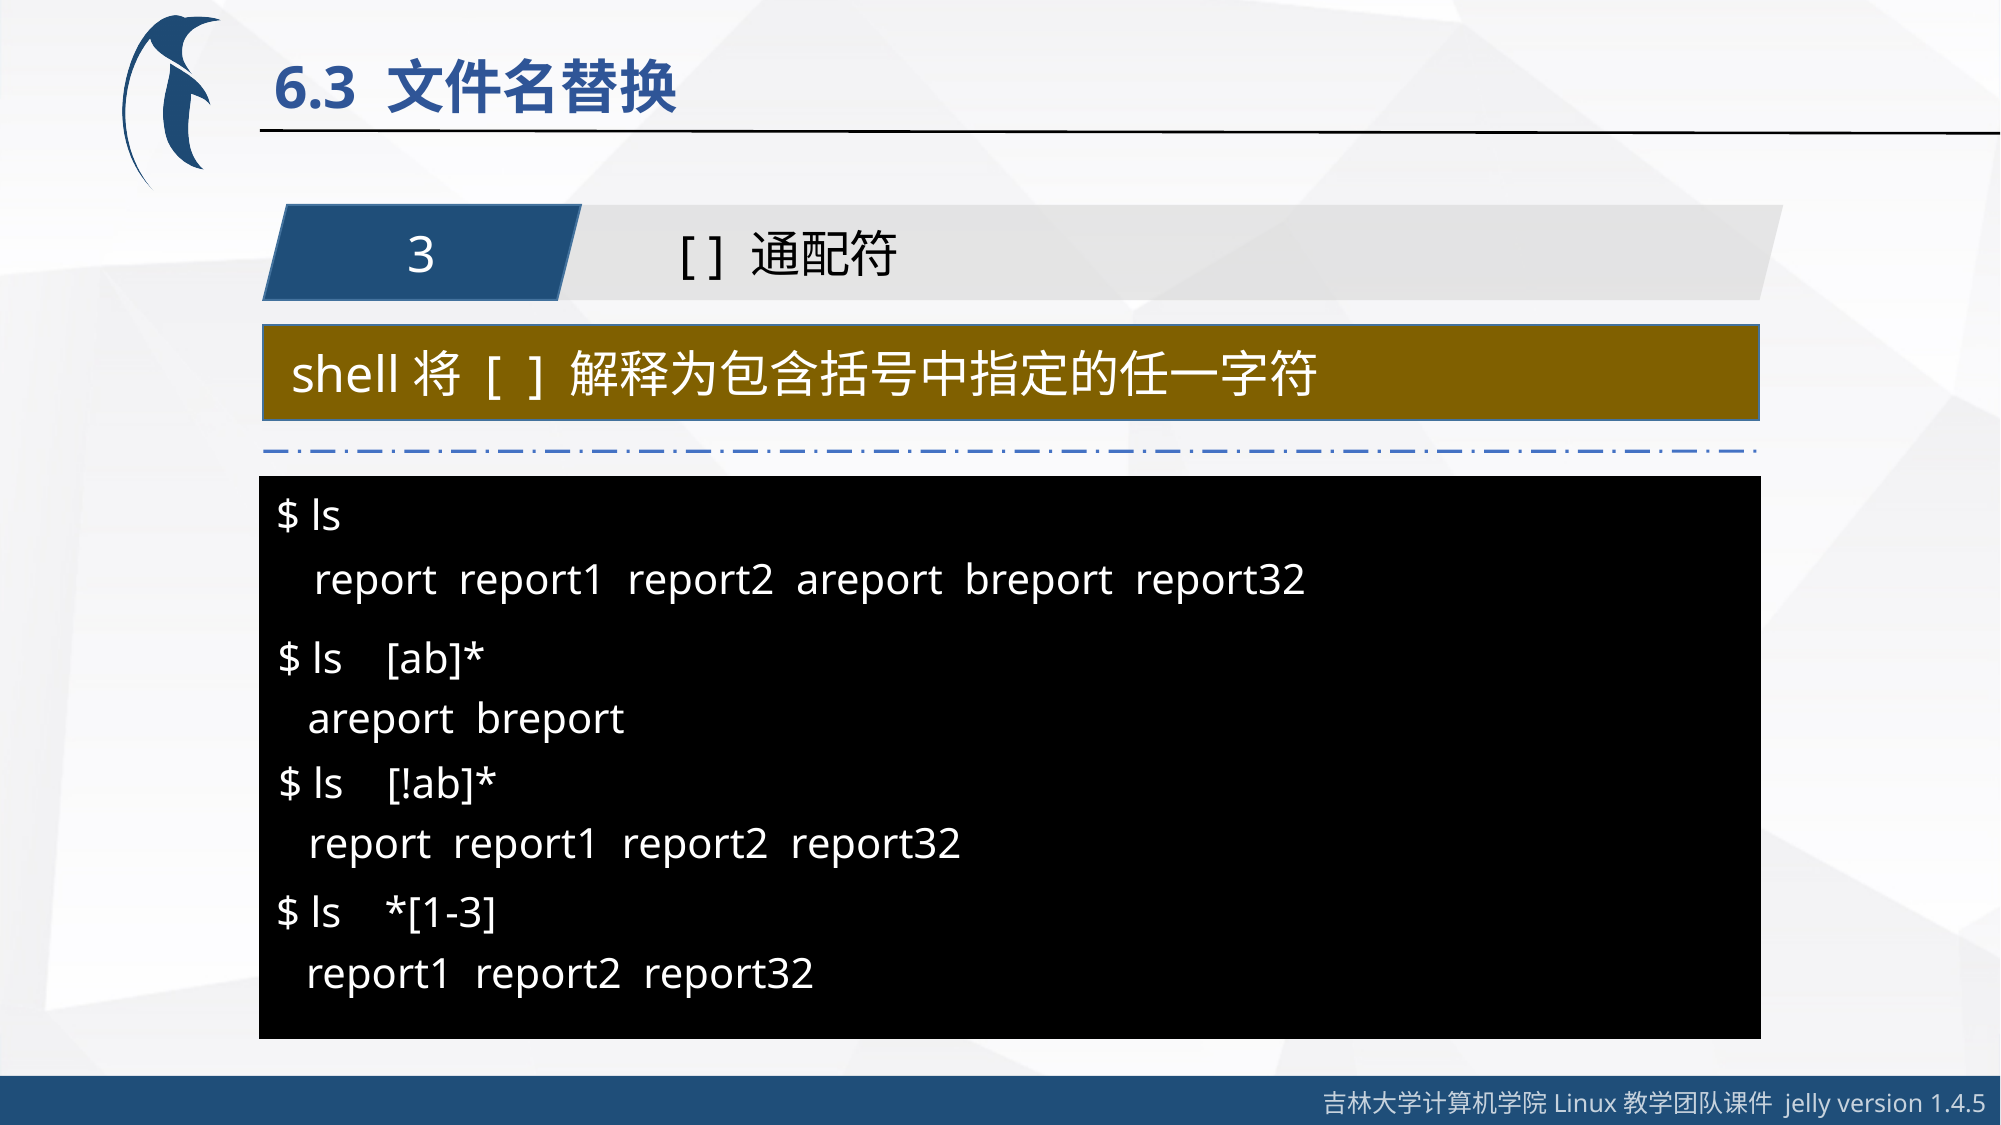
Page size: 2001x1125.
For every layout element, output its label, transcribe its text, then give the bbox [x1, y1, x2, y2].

text_box report1 report2 report32 [259, 939, 1409, 1004]
text_box $ ls [!ab]* [263, 749, 1413, 814]
text_box report report1 report2 report32 [261, 809, 1411, 875]
text_box 6.3 文件名替换 [259, 42, 1092, 128]
text_box areport breport [260, 684, 1410, 750]
text_box $ ls [261, 481, 1411, 547]
picture [0, 0, 2001, 1075]
text_box [ ] 通配符 [550, 203, 1785, 302]
text_box report report1 report2 areport breport report32 [266, 545, 1417, 611]
text_box $ ls [ab]* [262, 624, 1413, 689]
text_box 3 [262, 203, 583, 301]
text_box shell将 [ ] 解释为包含括号中指定的任一字符 [262, 324, 1760, 421]
text_box $ ls *[1-3] [261, 878, 1411, 944]
text_box [259, 476, 1761, 1039]
